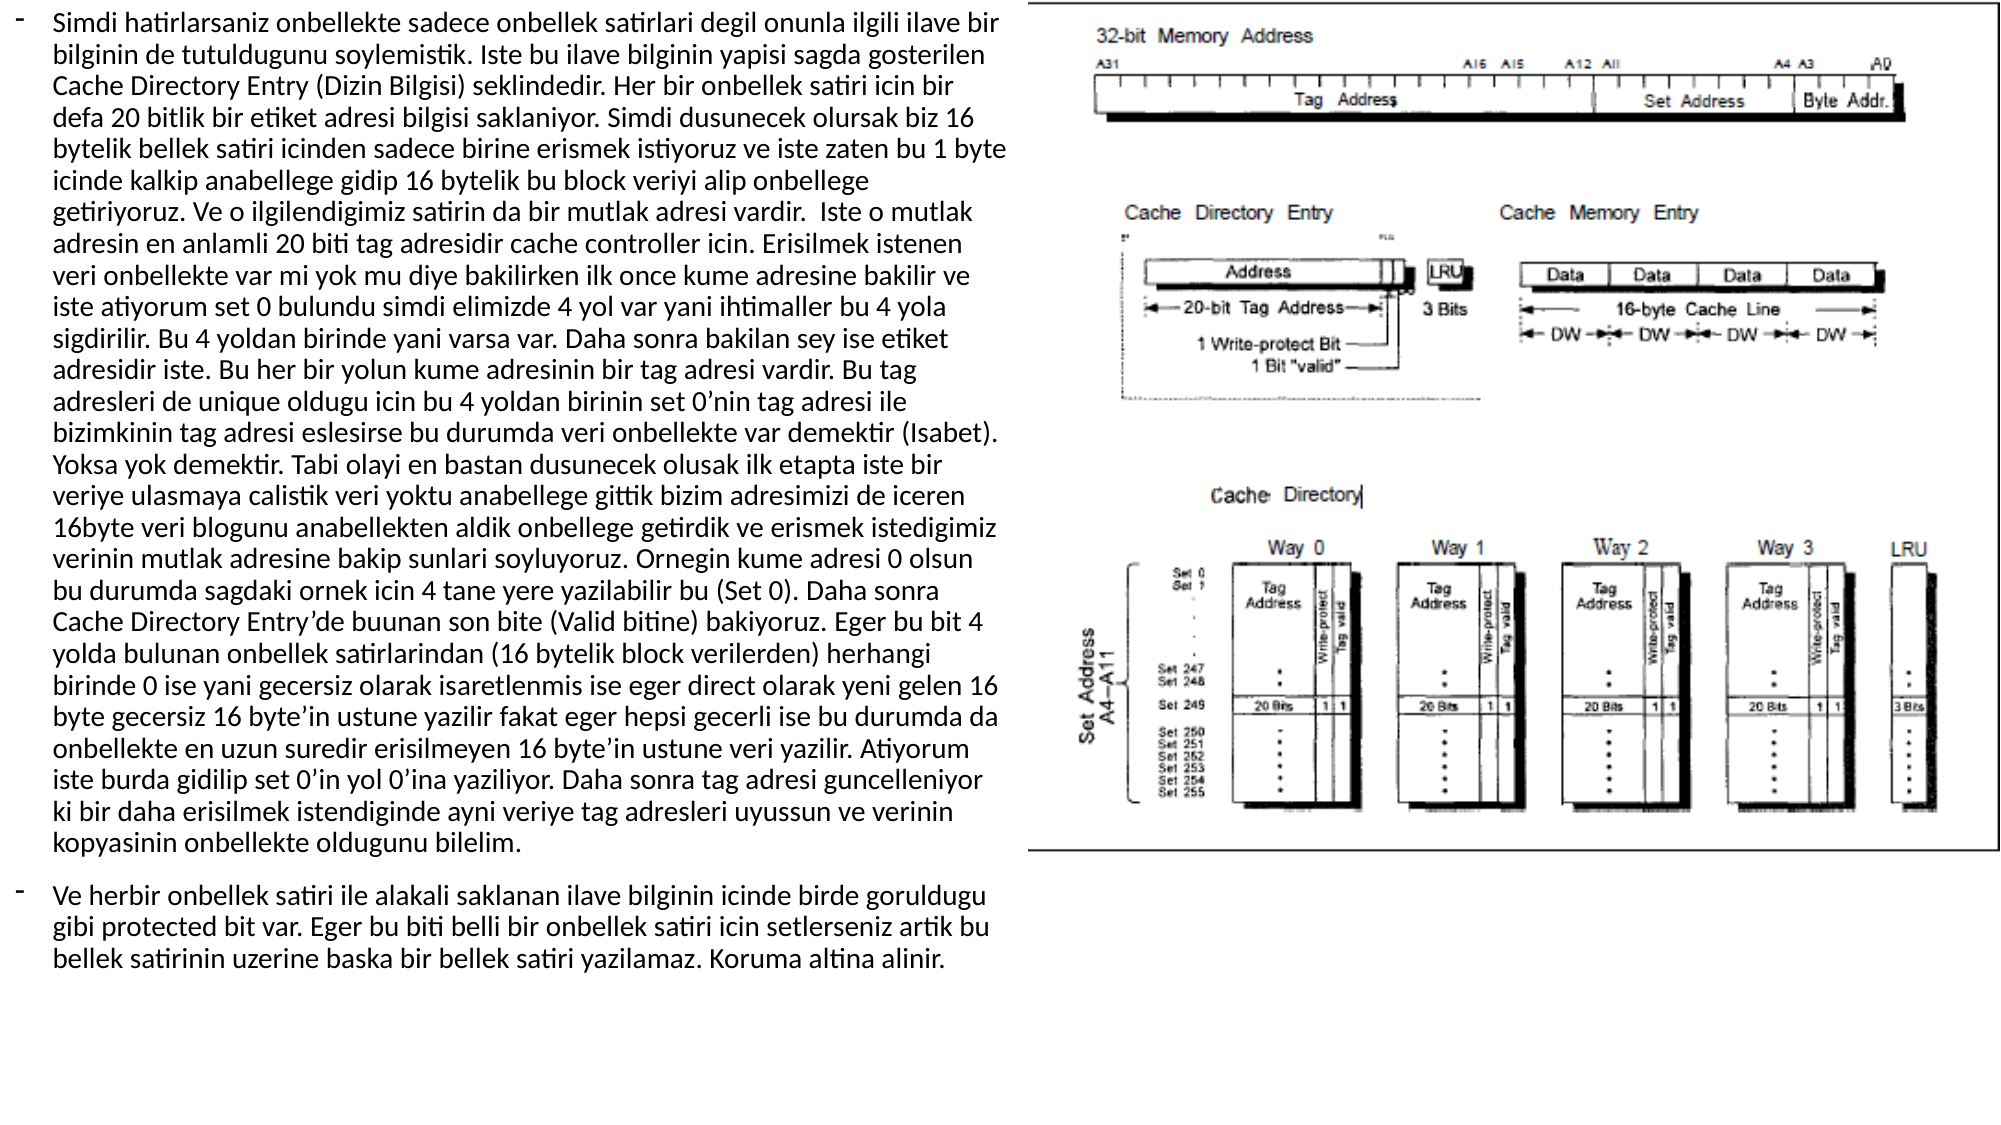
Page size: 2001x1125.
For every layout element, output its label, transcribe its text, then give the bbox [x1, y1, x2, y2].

list Simdi hatirlarsaniz onbellekte sadece onbellek satirlari degil onunla ilgili ilave bir bilginin de tutuldugunu soylemistik. Iste bu ilave bilginin yapisi sagda gosterilen Cache Directory Entry (Dizin Bilgisi) seklindedir. Her bir onbellek satiri icin bir defa 20 bitlik bir etiket adresi bilgisi saklaniyor. Simdi dusunecek olursak biz 16 bytelik bellek satiri icinden sadece birine erismek istiyoruz ve iste zaten bu 1 byte icinde kalkip anabellege gidip 16 bytelik bu block veriyi alip onbellege getiriyoruz. Ve o ilgilendigimiz satirin da bir mutlak adresi vardir. Iste o mutlak adresin en anlamli 20 biti tag adresidir cache controller icin. Erisilmek istenen veri onbellekte var mi yok mu diye bakilirken ilk once kume adresine bakilir ve iste atiyorum set 0 bulundu simdi elimizde 4 yol var yani ihtimaller bu 4 yola sigdirilir. Bu 4 yoldan birinde yani varsa var. Daha sonra bakilan sey ise etiket adresidir iste. Bu her bir yolun kume adresinin bir tag adresi vardir. Bu tag adresleri de unique oldugu icin bu 4 yoldan birinin set 0’nin tag adresi ile bizimkinin tag adresi eslesirse bu durumda veri onbellekte var demektir (Isabet). Yoksa yok demektir. Tabi olayi en bastan dusunecek olusak ilk etapta iste bir veriye ulasmaya calistik veri yoktu anabellege gittik bizim adresimizi de iceren 16byte veri blogunu anabellekten aldik onbellege getirdik ve erismek istedigimiz verinin mutlak adresine bakip sunlari soyluyoruz. Ornegin kume adresi 0 olsun bu durumda sagdaki ornek icin 4 tane yere yazilabilir bu (Set 0). Daha sonra Cache Directory Entry’de buunan son bite (Valid bitine) bakiyoruz. Eger bu bit 4 yolda bulunan onbellek satirlarindan (16 bytelik block verilerden) herhangi birinde 0 ise yani gecersiz olarak isaretlenmis ise eger direct olarak yeni gelen 16 byte gecersiz 16 byte’in ustune yazilir fakat eger hepsi gecerli ise bu durumda da onbellekte en uzun suredir erisilmeyen 16 byte’in ustune veri yazilir. Atiyorum iste burda gidilip set 0’in yol 0’ina yaziliyor. Daha sonra tag adresi guncelleniyor ki bir daha erisilmek istendiginde ayni veriye tag adresleri uyussun ve verinin kopyasinin onbellekte oldugunu bilelim. Ve herbir onbellek satiri ile alakali saklanan ilave bilginin icinde birde goruldugu gibi protected bit var. Eger bu biti belli bir onbellek satiri icin setlerseniz artik bu bellek satirinin uzerine baska bir bellek satiri yazilamaz. Koruma altina alinir. [0, 0, 1024, 1103]
picture [1028, 0, 2000, 860]
